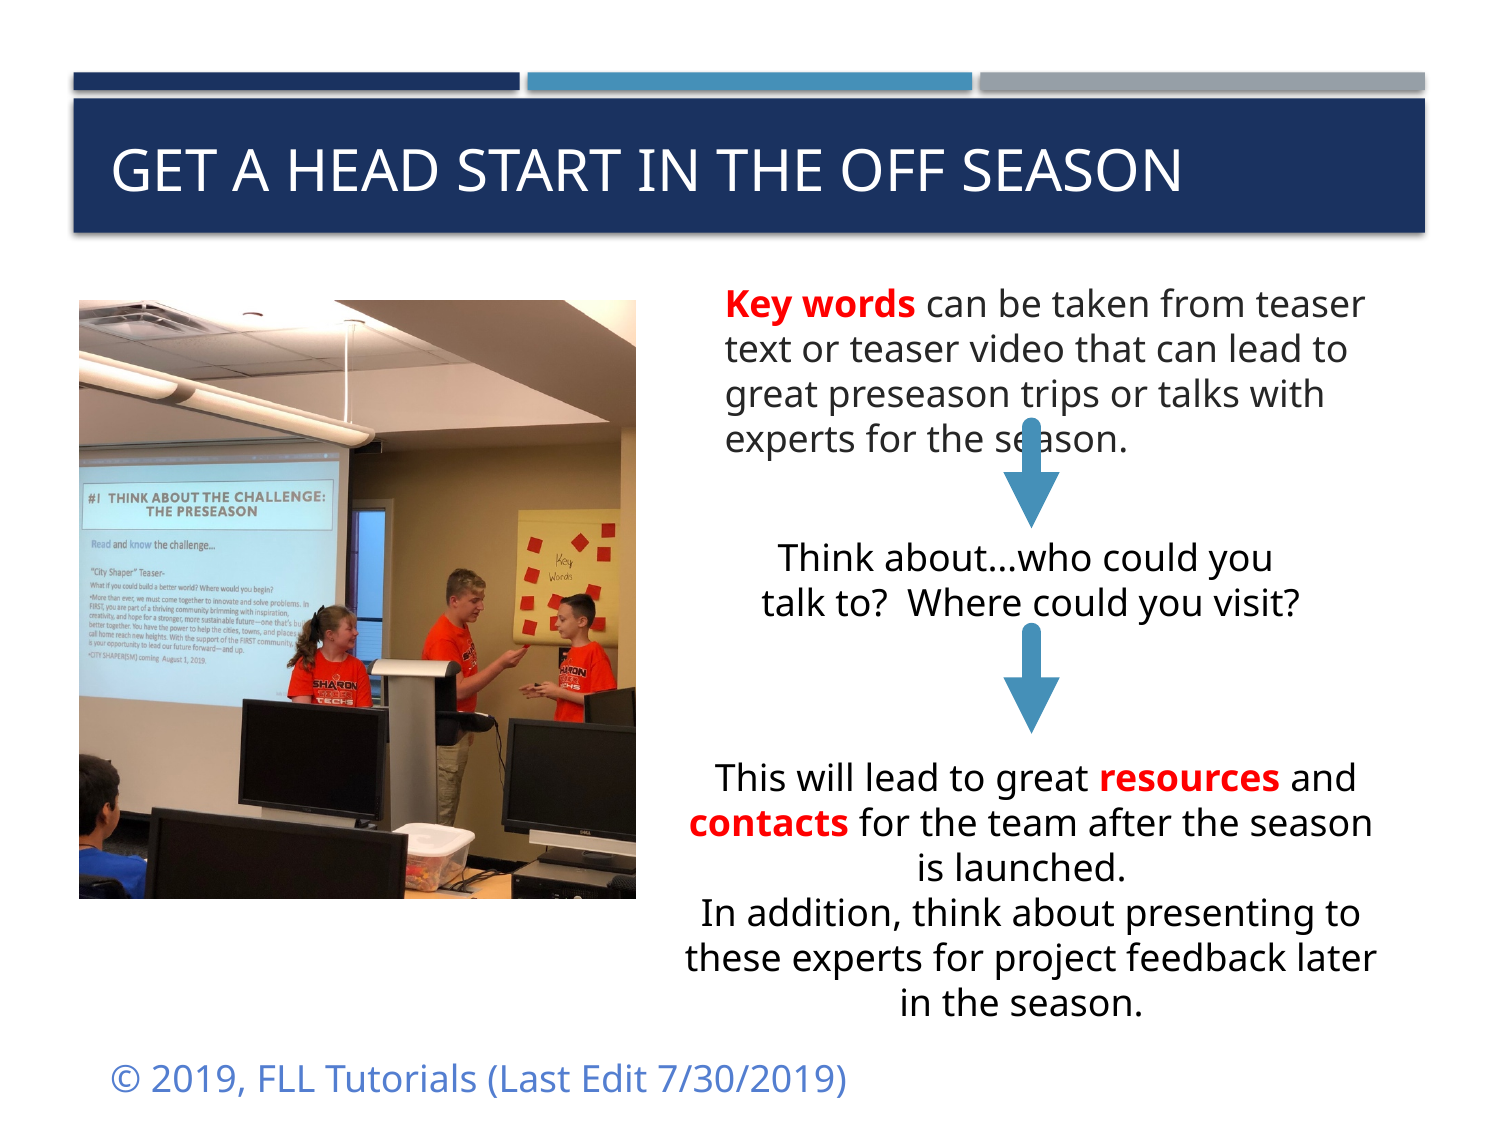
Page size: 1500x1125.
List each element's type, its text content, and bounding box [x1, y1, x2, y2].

text_box Key words can be taken from teaser text or teaser video that can lead to great preseason trips or talks with experts for the season. [656, 272, 1407, 468]
text_box This will lead to great resources and contacts for the team after the season is launched. In addition, think about presenting to these experts for project feedback later in the season. [656, 746, 1407, 1032]
footer © 2019, FLL Tutorials (Last Edit 7/30/2019) [95, 1047, 895, 1108]
title GET A Head Start in the OFF SEASON [95, 112, 1406, 211]
picture [42, 272, 637, 899]
text_box Think about…who could you talk to? Where could you visit? [655, 526, 1406, 631]
